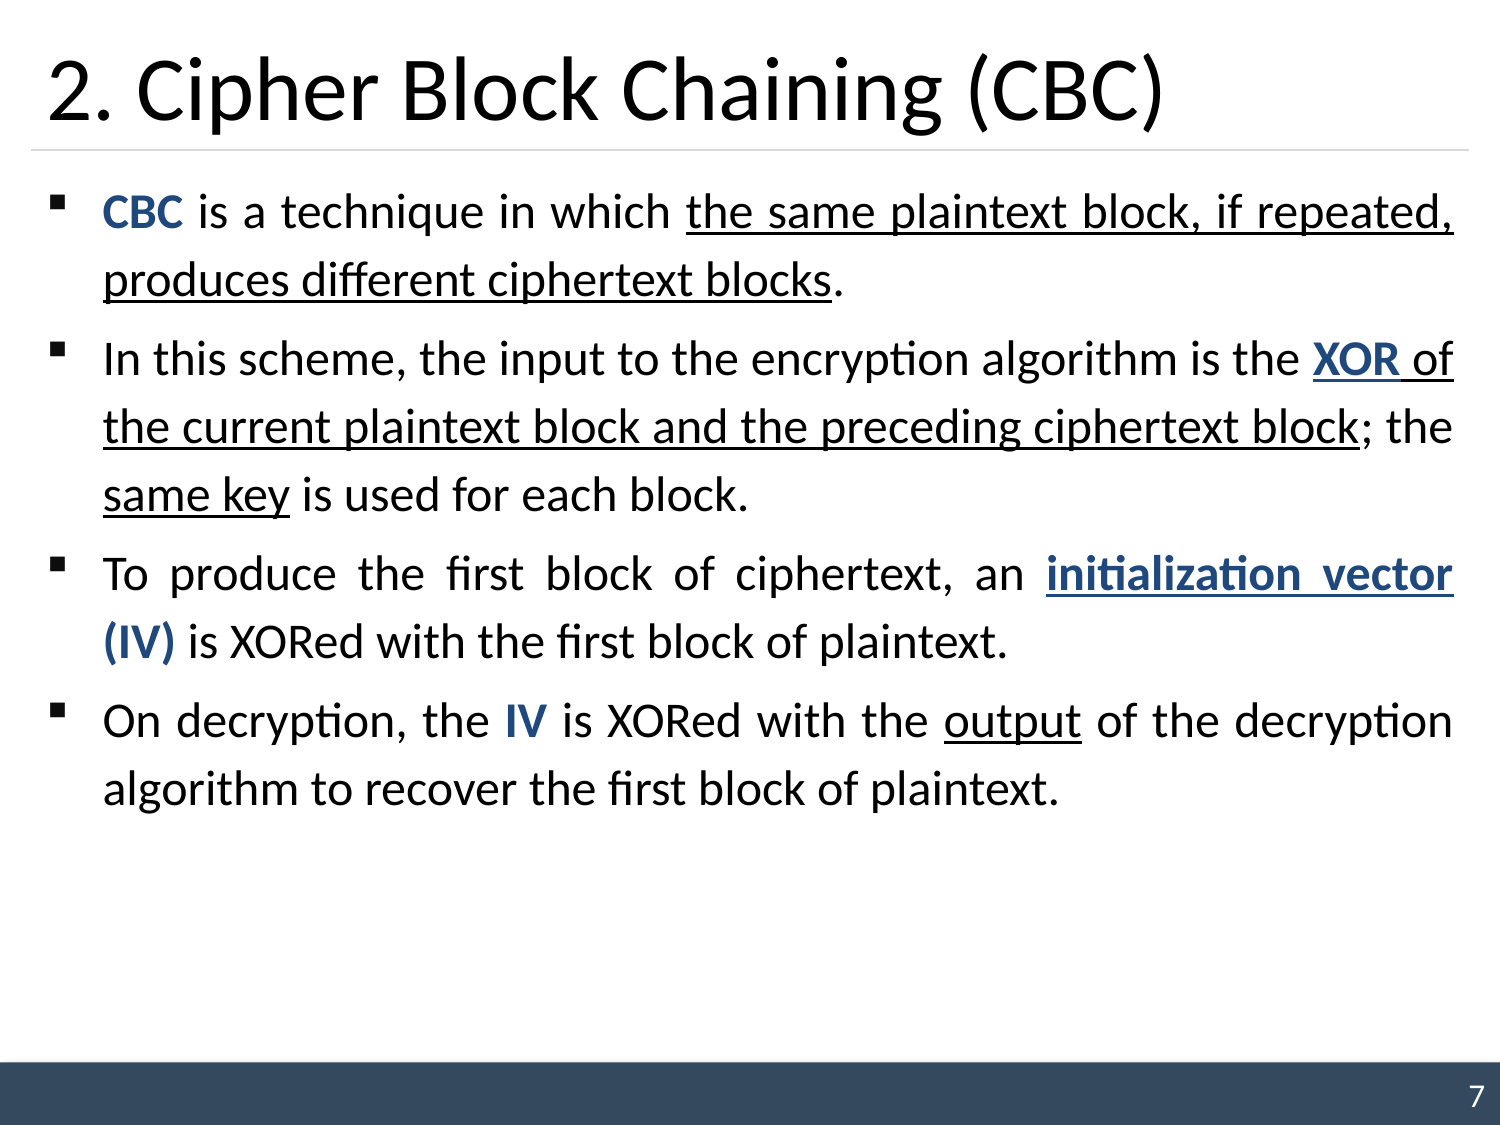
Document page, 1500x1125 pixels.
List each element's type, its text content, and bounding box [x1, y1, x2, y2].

list CBC is a technique in which the same plaintext block, if repeated, produces different ciphertext blocks. In this scheme, the input to the encryption algorithm is the XOR of the current plaintext block and the preceding ciphertext block; the same key is used for each block. To produce the first block of ciphertext, an initialization vector (IV) is XORed with the first block of plaintext. On decryption, the IV is XORed with the output of the decryption algorithm to recover the first block of plaintext. [31, 162, 1469, 1038]
title 2. Cipher Block Chaining (CBC) [31, 17, 1469, 150]
